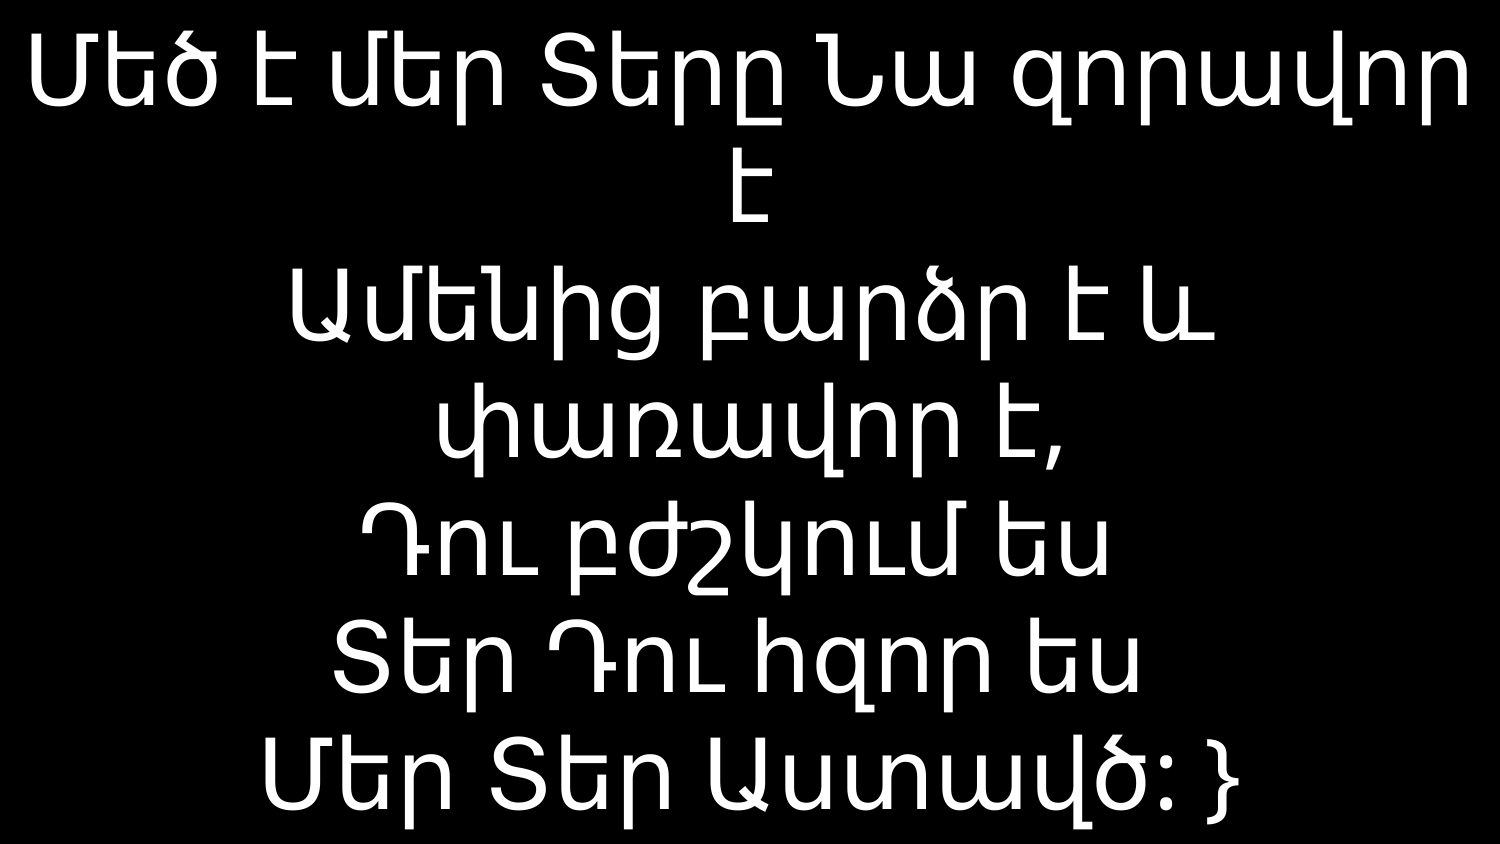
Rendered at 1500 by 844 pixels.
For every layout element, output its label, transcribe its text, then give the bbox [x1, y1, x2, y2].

title Մեծ է մեր Տերը Նա զորավոր է Ամենից բարձր է և փառավոր է, Դու բժշկում ես Տեր Դու հզոր ես Մեր Տեր Աստավծ: } [0, 0, 1500, 844]
